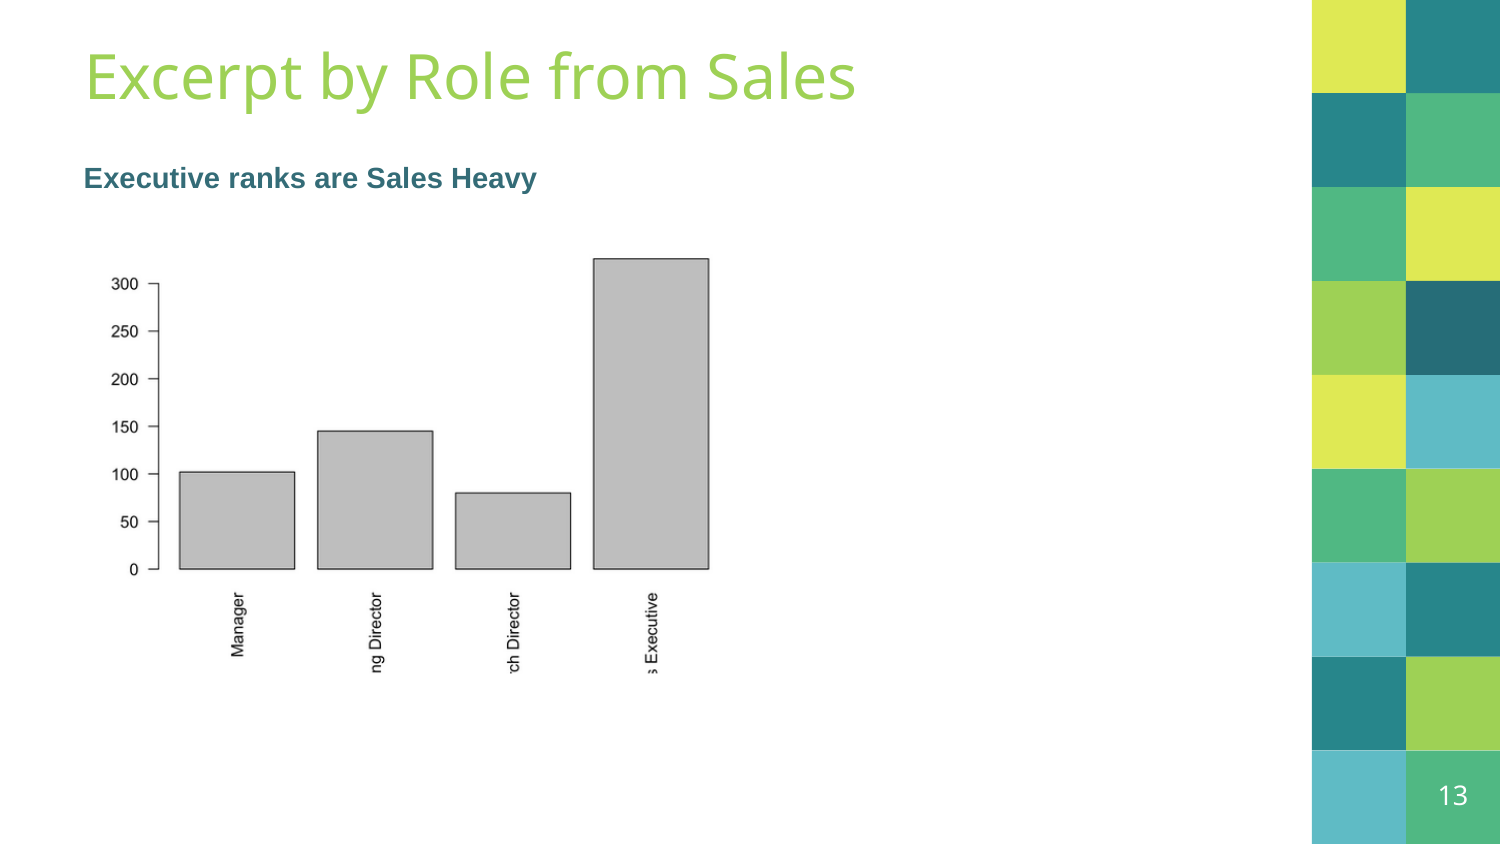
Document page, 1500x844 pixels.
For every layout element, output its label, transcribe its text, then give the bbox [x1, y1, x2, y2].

picture [68, 226, 758, 692]
text_box Executive ranks are Sales Heavy [69, 151, 628, 202]
title Excerpt by Role from Sales [69, 0, 1121, 128]
slide_number 13 [1405, 749, 1500, 844]
